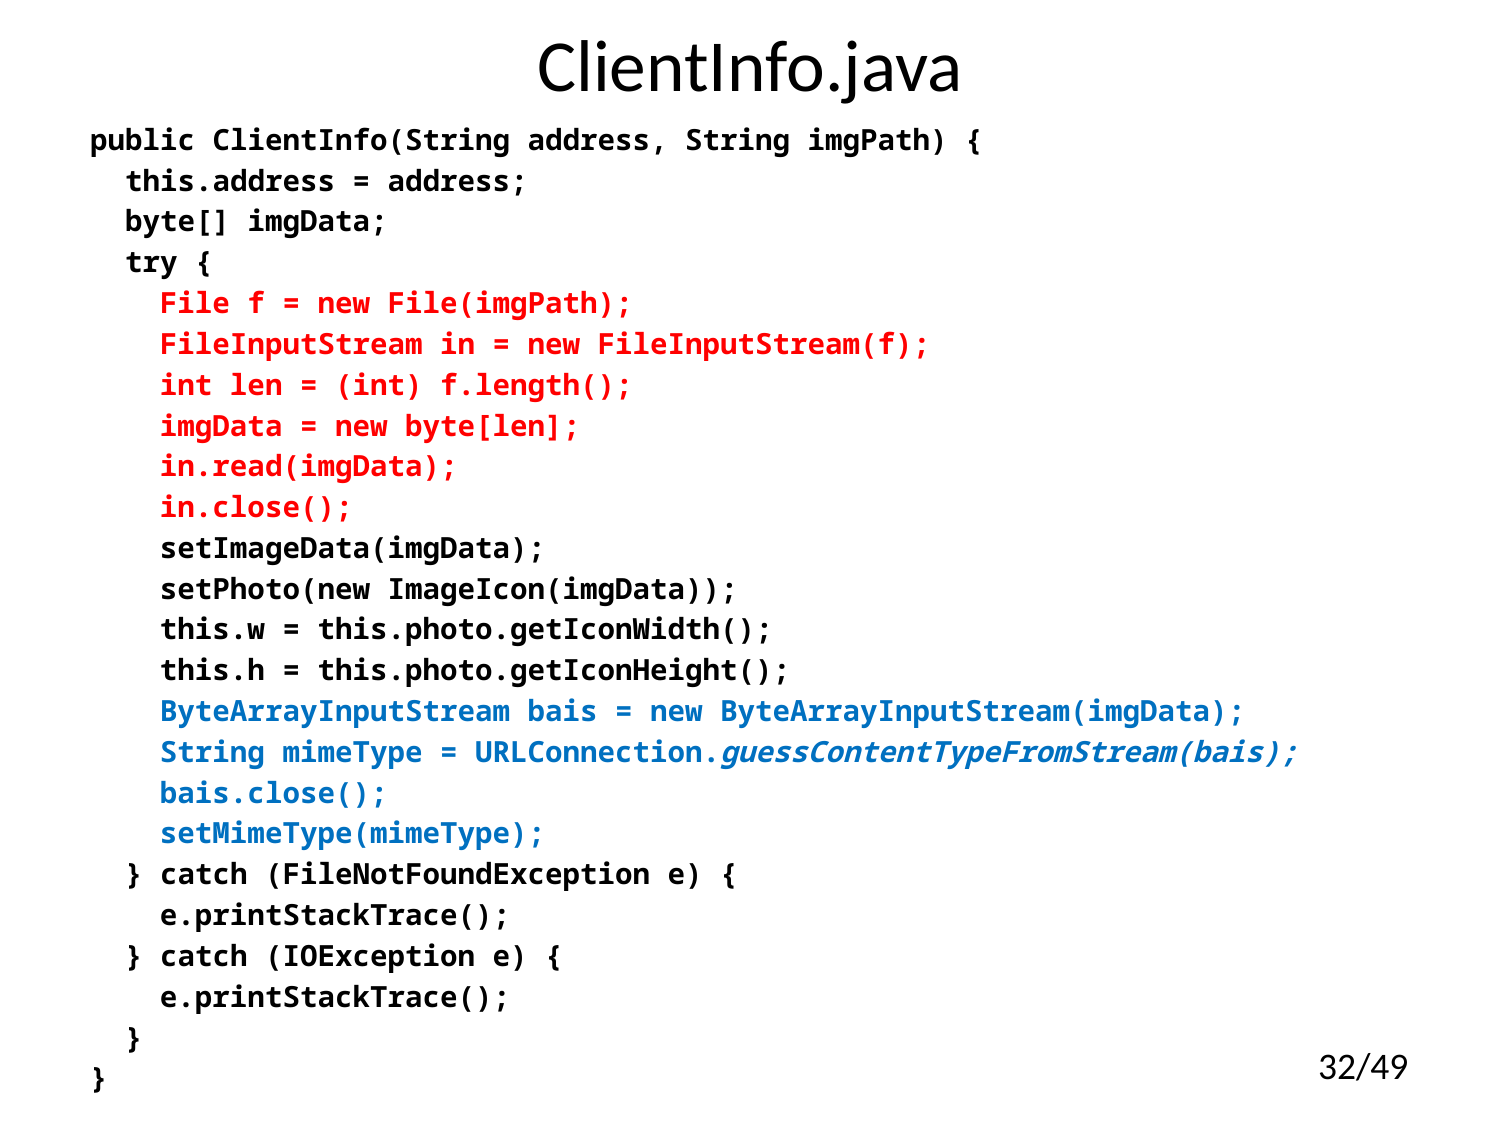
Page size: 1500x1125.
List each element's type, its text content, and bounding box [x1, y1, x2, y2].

list public ClientInfo(String address, String imgPath) { this.address = address; byte[] imgData; try { File f = new File(imgPath); FileInputStream in = new FileInputStream(f); int len = (int) f.length(); imgData = new byte[len]; in.read(imgData); in.close(); setImageData(imgData); setPhoto(new ImageIcon(imgData)); this.w = this.photo.getIconWidth(); this.h = this.photo.getIconHeight(); ByteArrayInputStream bais = new ByteArrayInputStream(imgData); String mimeType = URLConnection.guessContentTypeFromStream(bais); bais.close(); setMimeType(mimeType); } catch (FileNotFoundException e) { e.printStackTrace(); } catch (IOException e) { e.printStackTrace(); } } [75, 113, 1425, 1116]
title ClientInfo.java [75, 9, 1425, 113]
